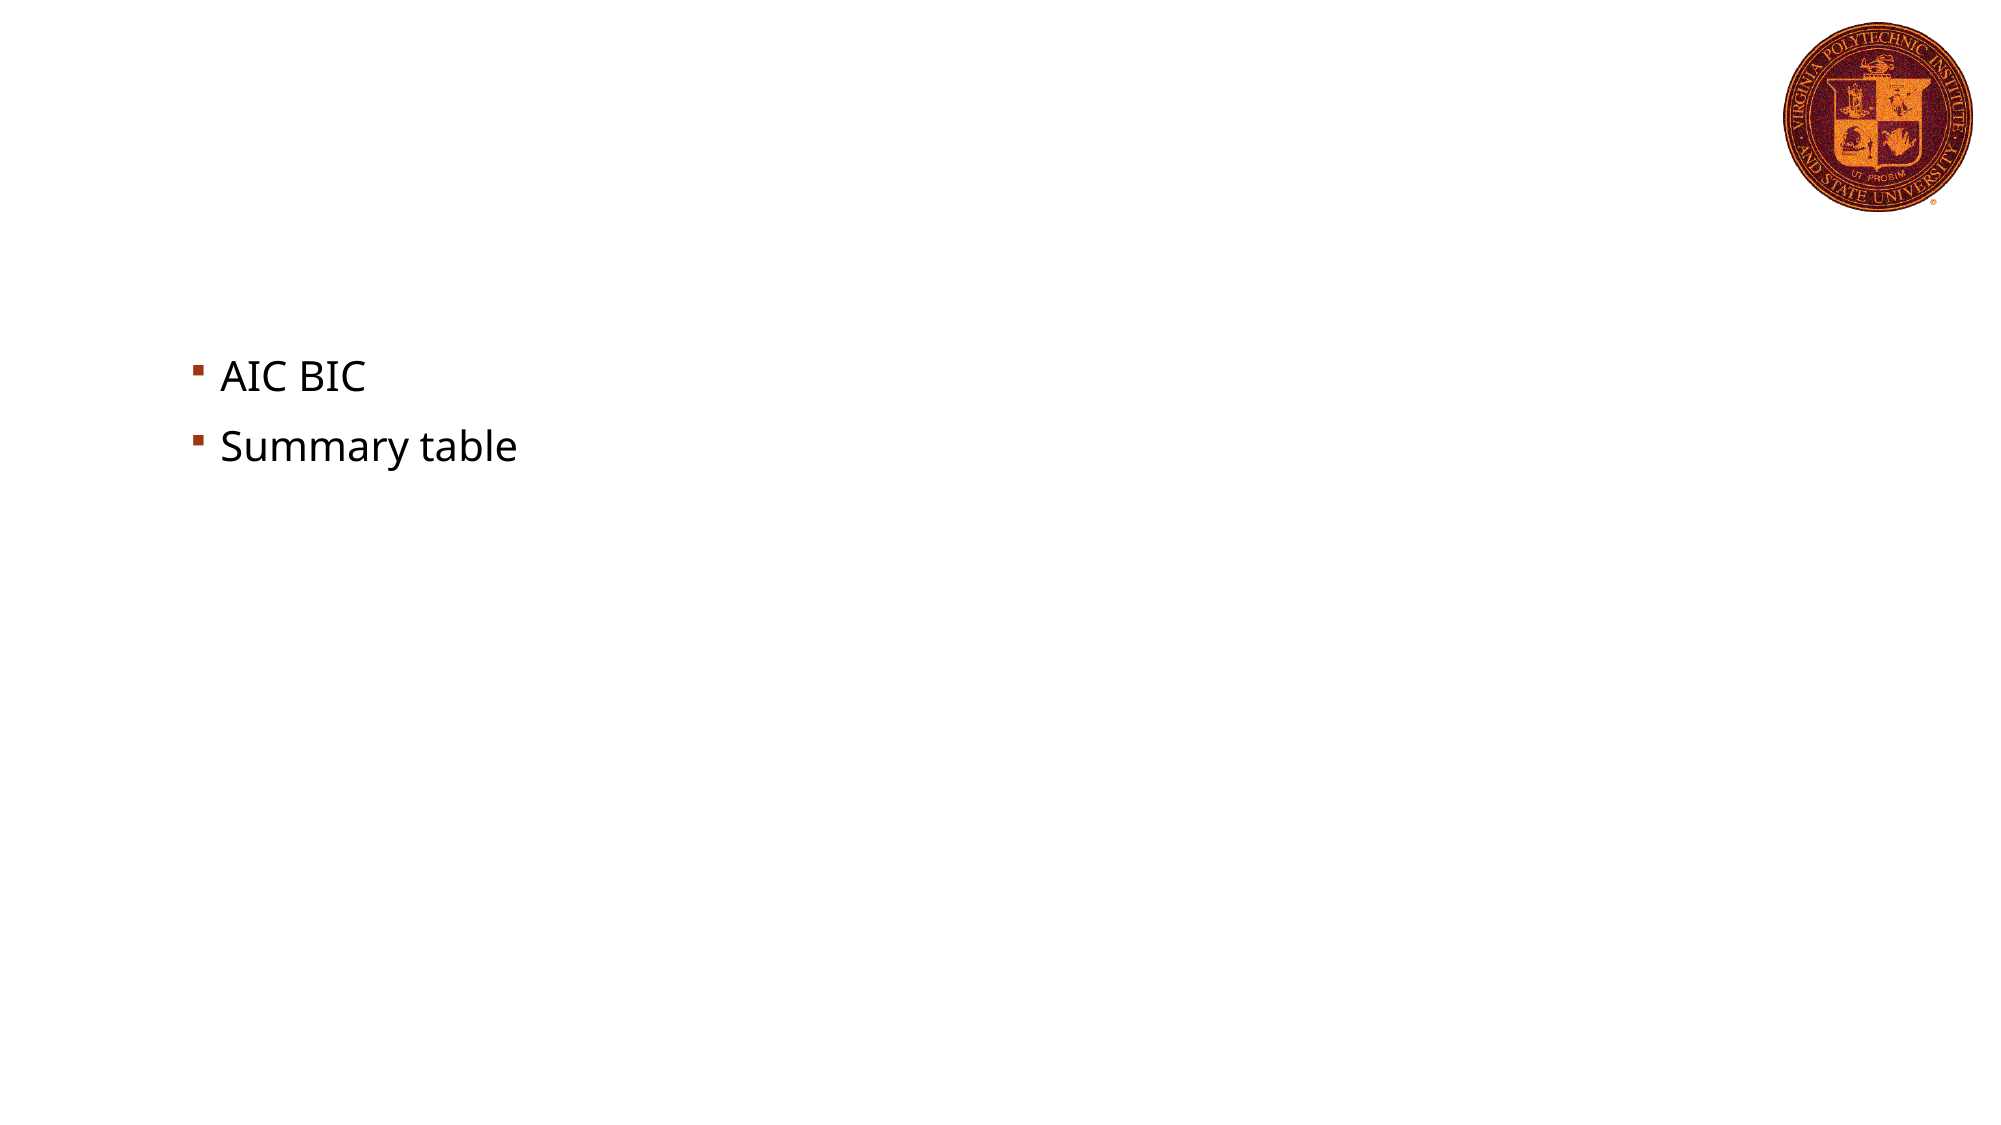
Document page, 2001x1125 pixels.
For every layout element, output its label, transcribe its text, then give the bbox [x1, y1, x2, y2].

list AIC BIC Summary table [175, 348, 1826, 1013]
picture [1783, 22, 1973, 212]
